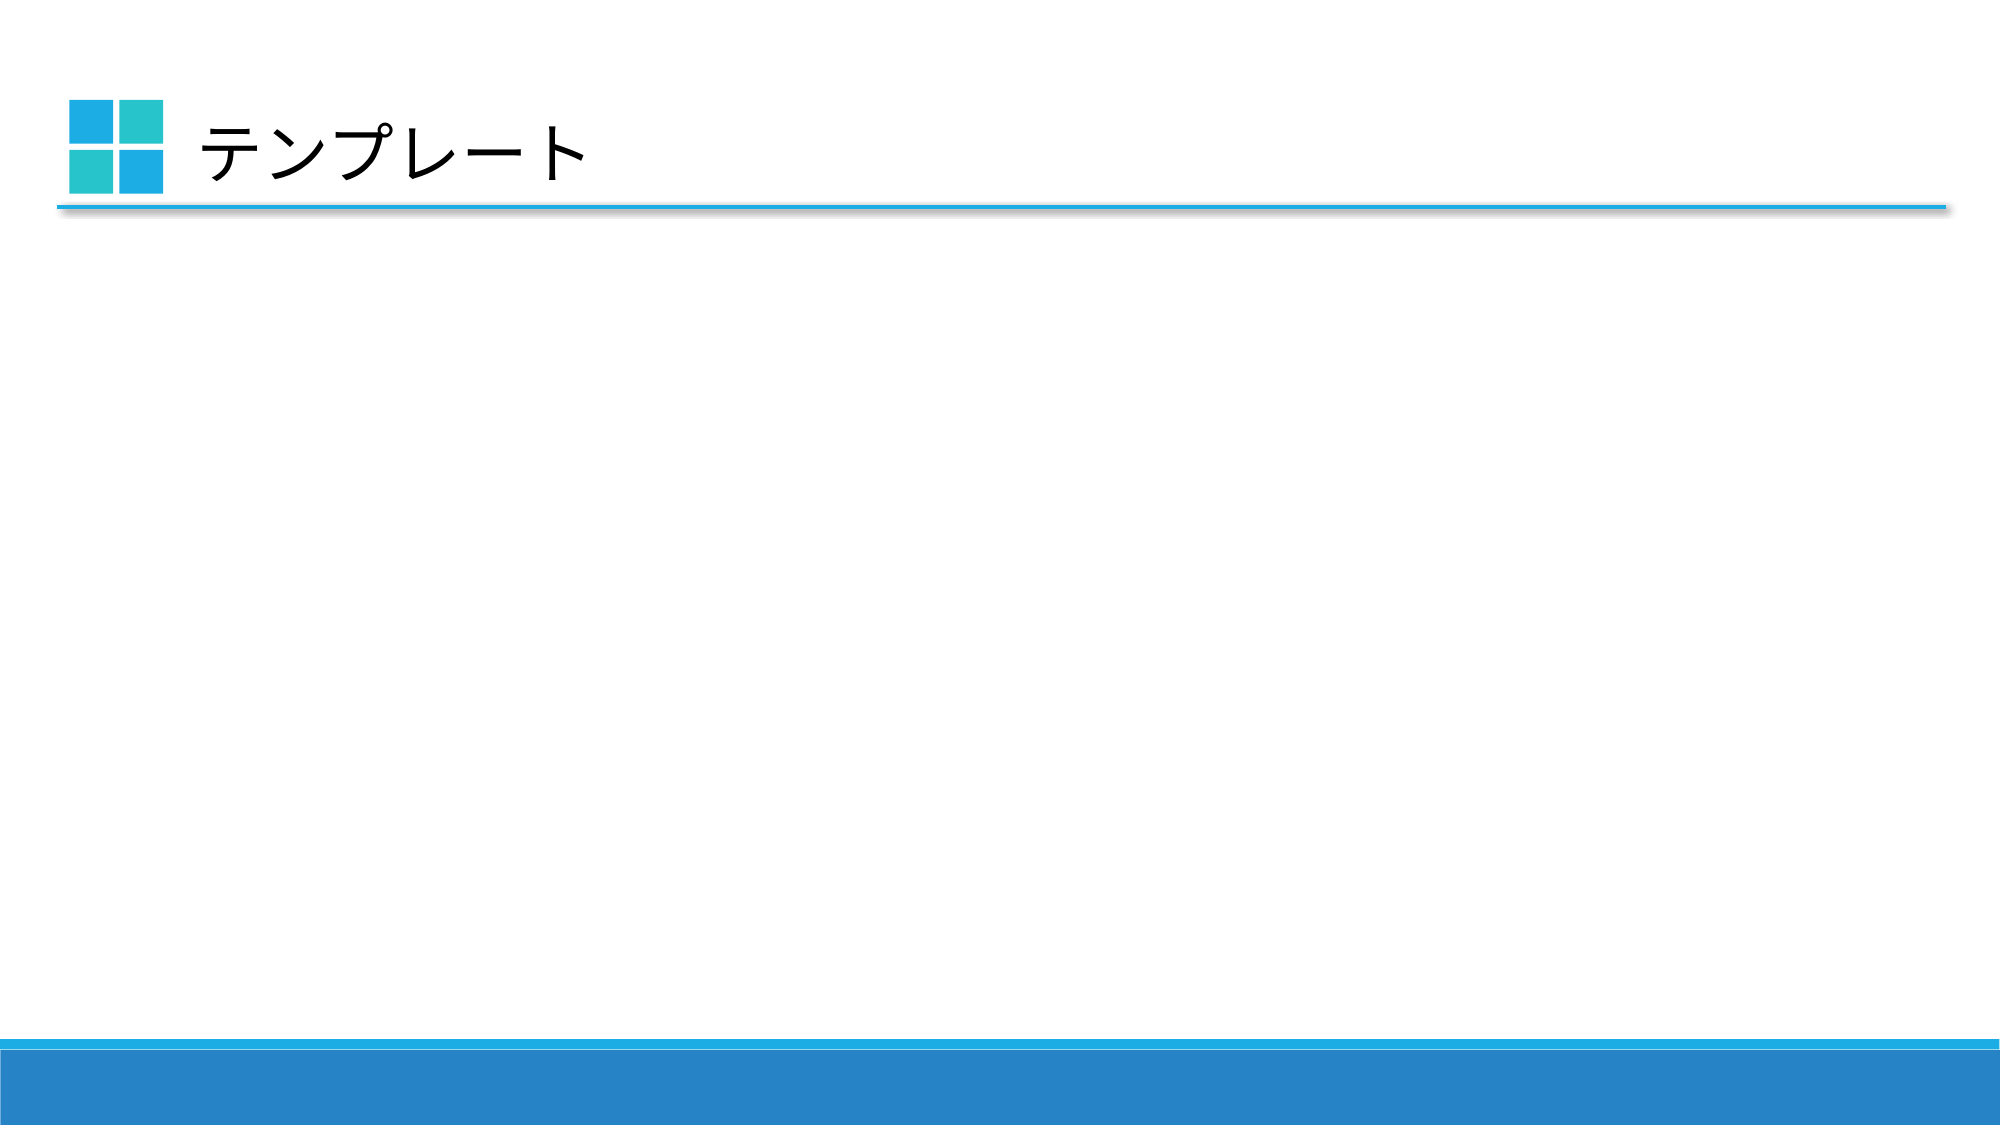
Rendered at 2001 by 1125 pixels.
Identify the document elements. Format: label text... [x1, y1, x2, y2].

text_box テンプレート [181, 104, 1946, 200]
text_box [68, 99, 164, 195]
